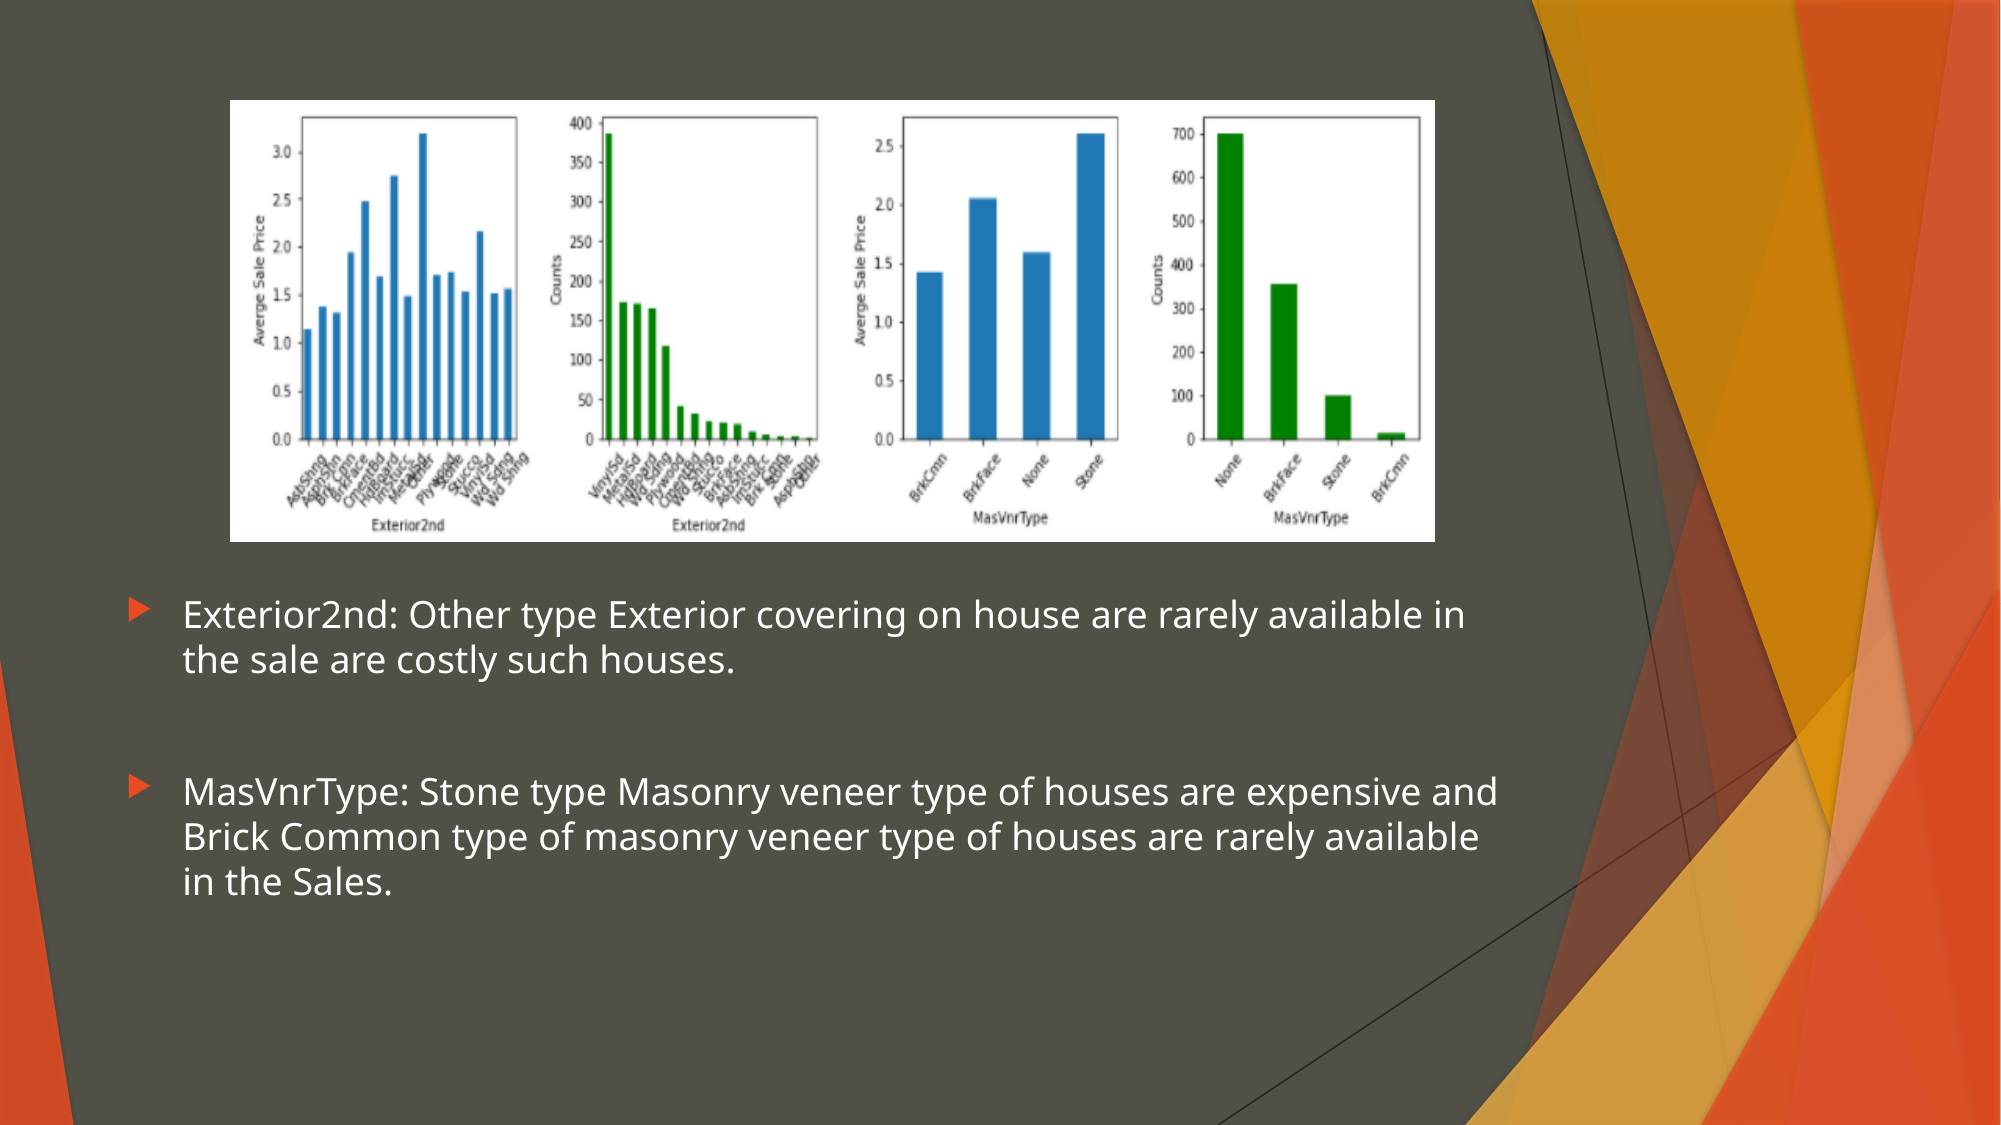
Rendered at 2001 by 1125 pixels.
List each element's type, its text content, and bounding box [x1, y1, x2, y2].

list Exterior2nd: Other type Exterior covering on house are rarely available in the sale are costly such houses. MasVnrType: Stone type Masonry veneer type of houses are expensive and Brick Common type of masonry veneer type of houses are rarely available in the Sales. [111, 583, 1522, 992]
picture [230, 100, 1435, 542]
